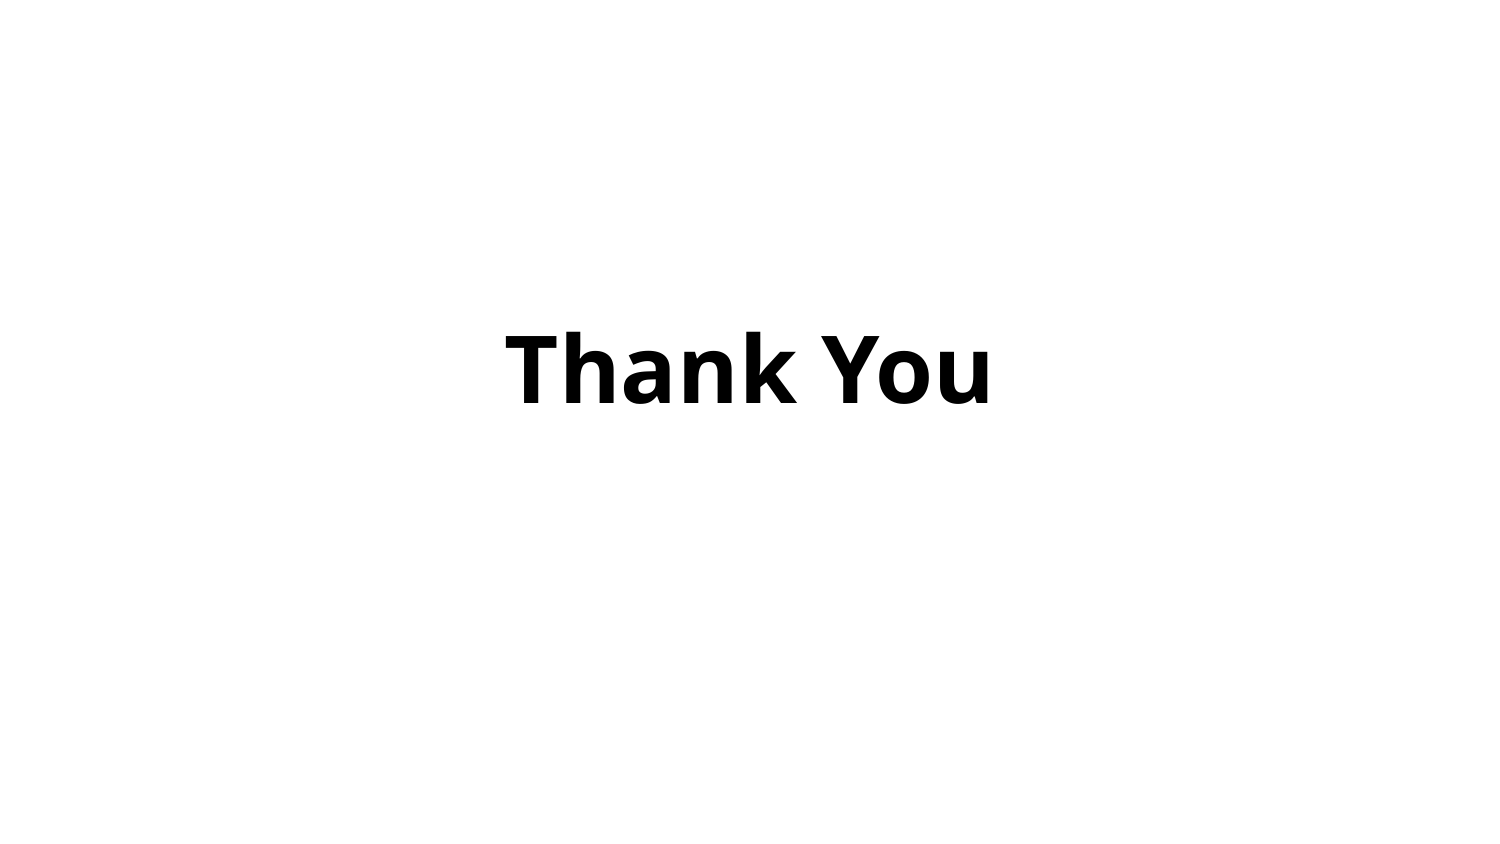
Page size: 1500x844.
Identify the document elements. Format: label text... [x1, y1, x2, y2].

title Thank You [187, 138, 1313, 432]
